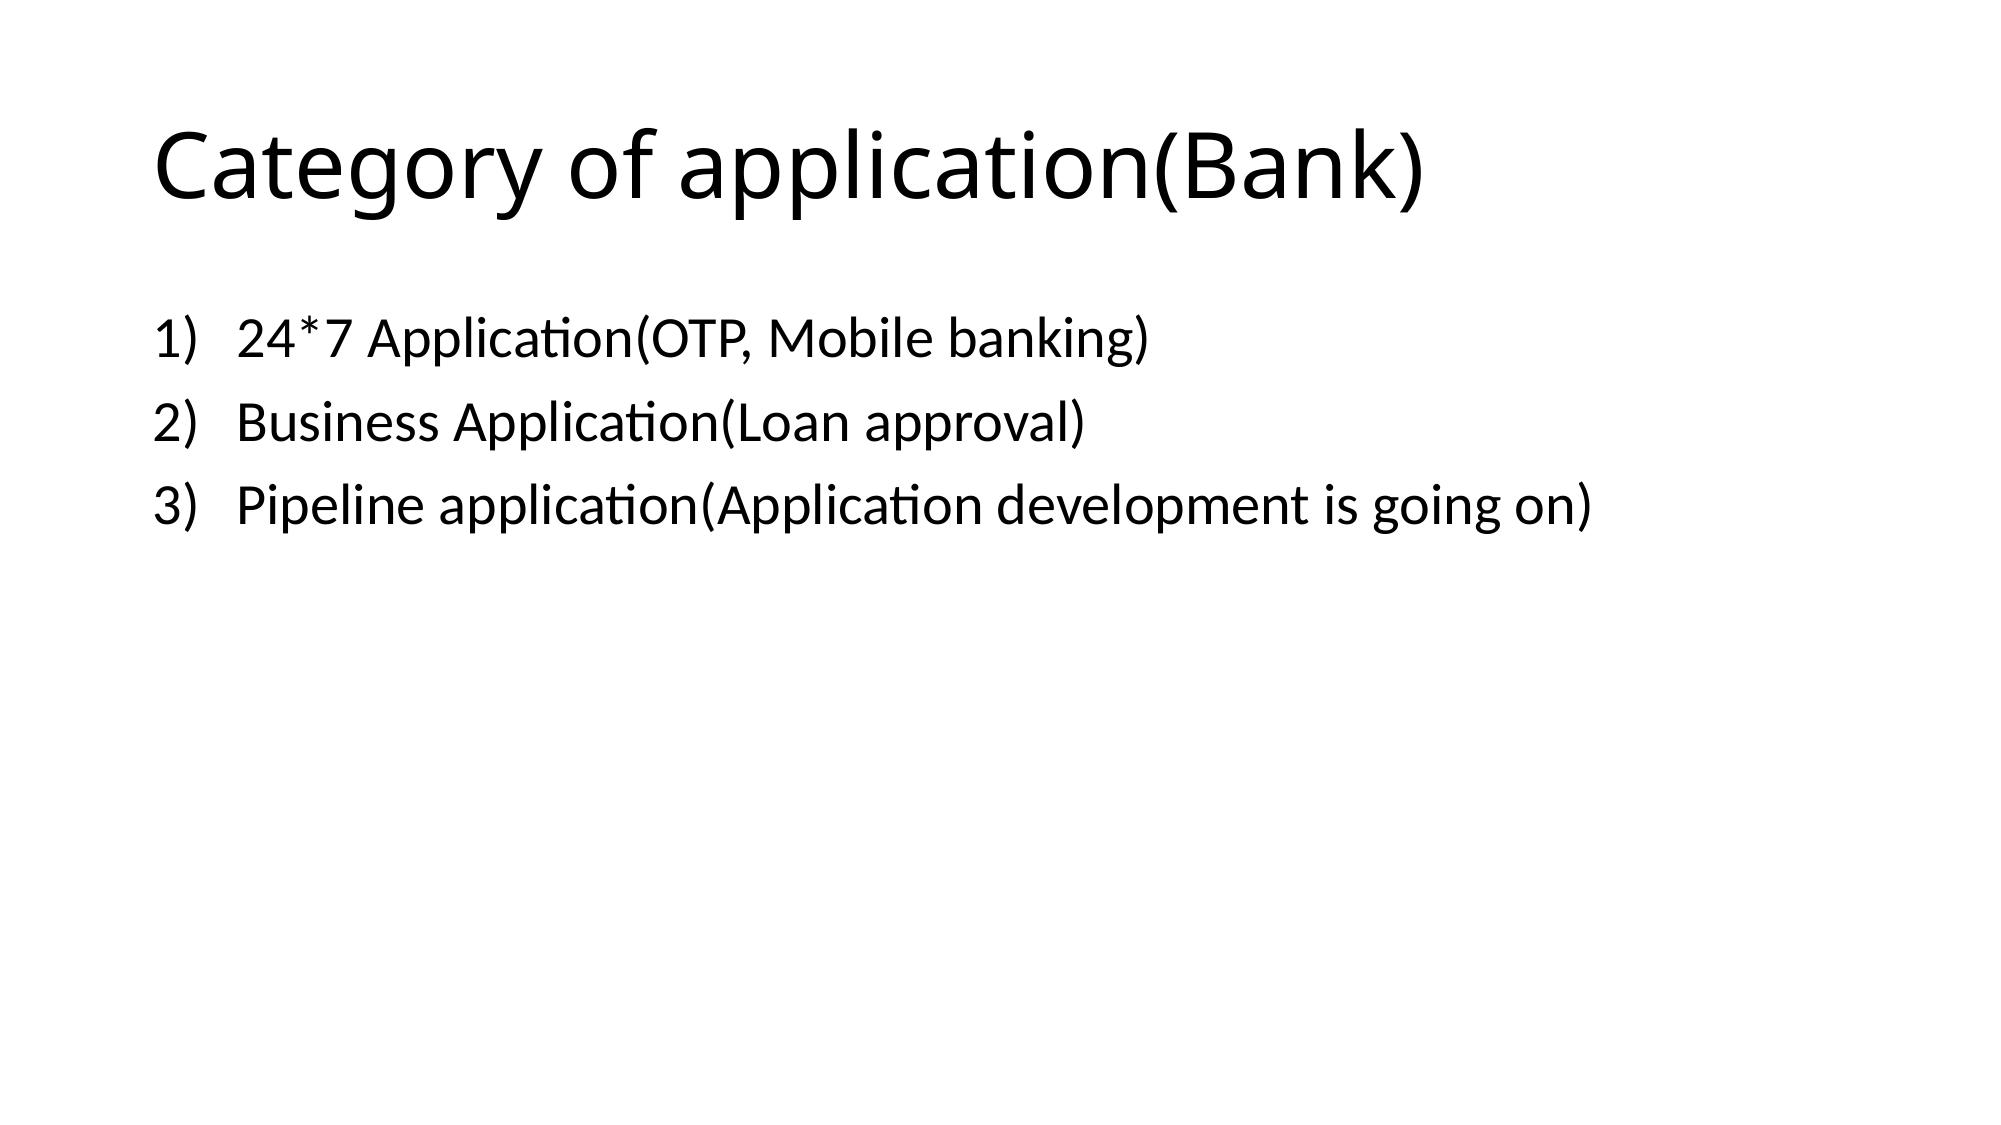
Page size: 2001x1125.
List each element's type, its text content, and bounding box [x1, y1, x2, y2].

list 24*7 Application(OTP, Mobile banking) Business Application(Loan approval) Pipeline application(Application development is going on) [137, 299, 1863, 1014]
title Category of application(Bank) [137, 59, 1863, 278]
